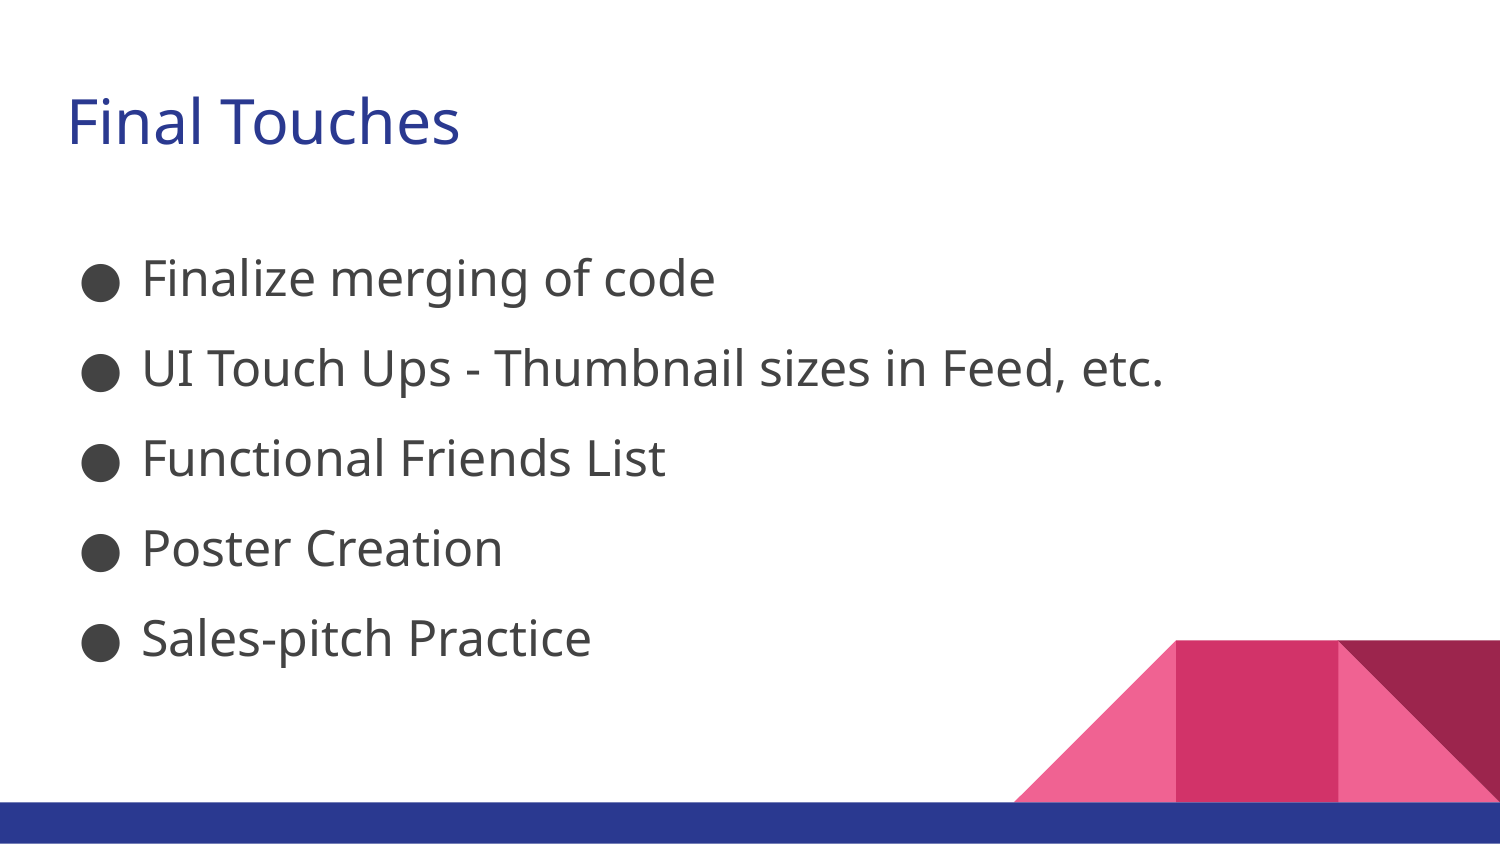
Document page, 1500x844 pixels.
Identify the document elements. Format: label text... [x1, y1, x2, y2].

list Finalize merging of code UI Touch Ups - Thumbnail sizes in Feed, etc. Functional Friends List Poster Creation Sales-pitch Practice [51, 201, 1449, 750]
title Final Touches [51, 67, 1449, 167]
